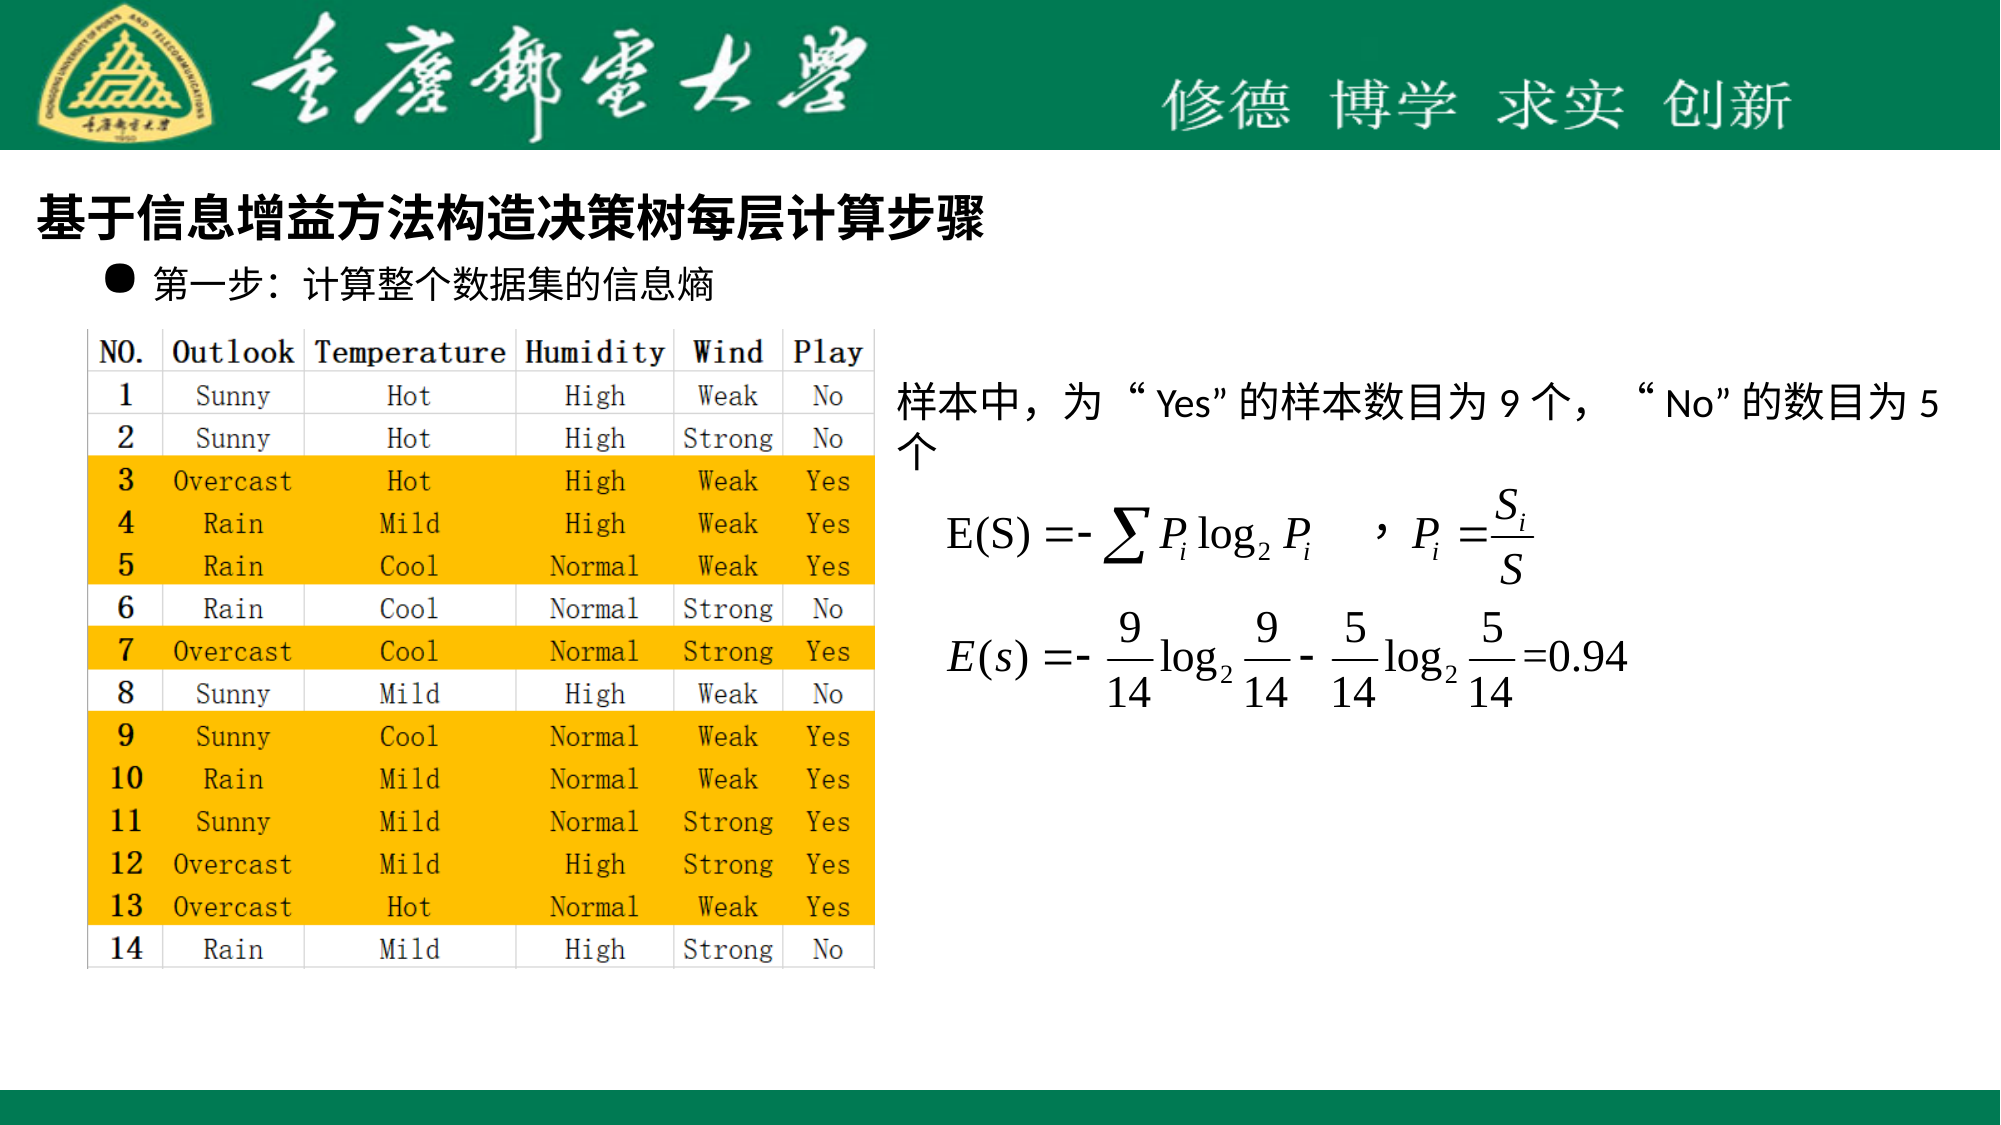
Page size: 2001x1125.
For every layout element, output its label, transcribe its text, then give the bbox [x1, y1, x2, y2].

picture [87, 329, 875, 969]
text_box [939, 473, 1636, 718]
text_box 基于信息增益方法构造决策树每层计算步骤 [21, 179, 1034, 255]
picture [0, 0, 2000, 150]
text_box 样本中，为“Yes”的样本数目为9个，“No”的数目为5个 [881, 368, 1960, 484]
picture [0, 1090, 2000, 1125]
text_box 第一步：计算整个数据集的信息熵 [90, 253, 731, 314]
